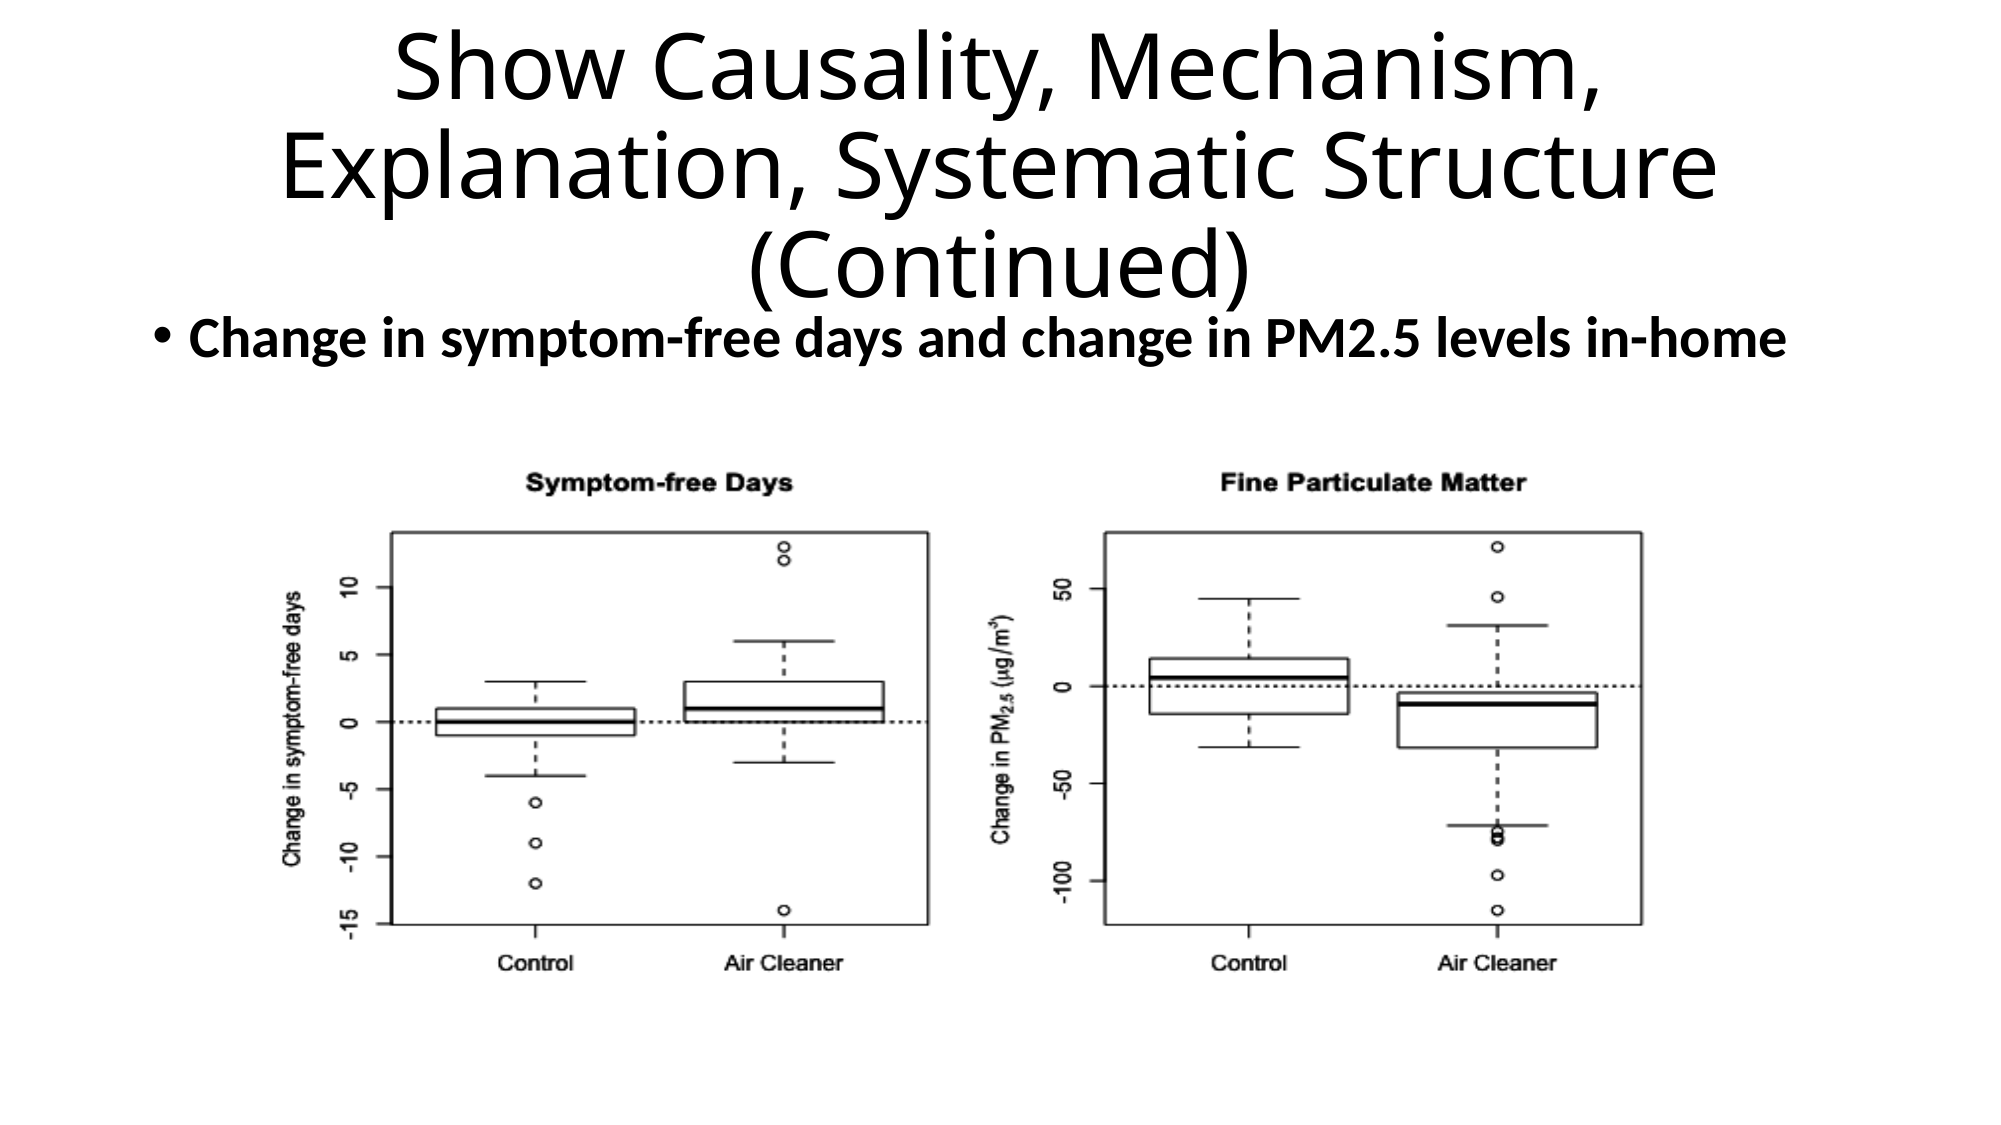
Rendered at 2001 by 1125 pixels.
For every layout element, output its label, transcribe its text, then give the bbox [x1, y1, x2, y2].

title Show Causality, Mechanism, Explanation, Systematic Structure (Continued) [137, 59, 1863, 278]
list Change in symptom-free days and change in PM2.5 levels in-home [137, 299, 1863, 1014]
picture [275, 431, 1700, 1050]
